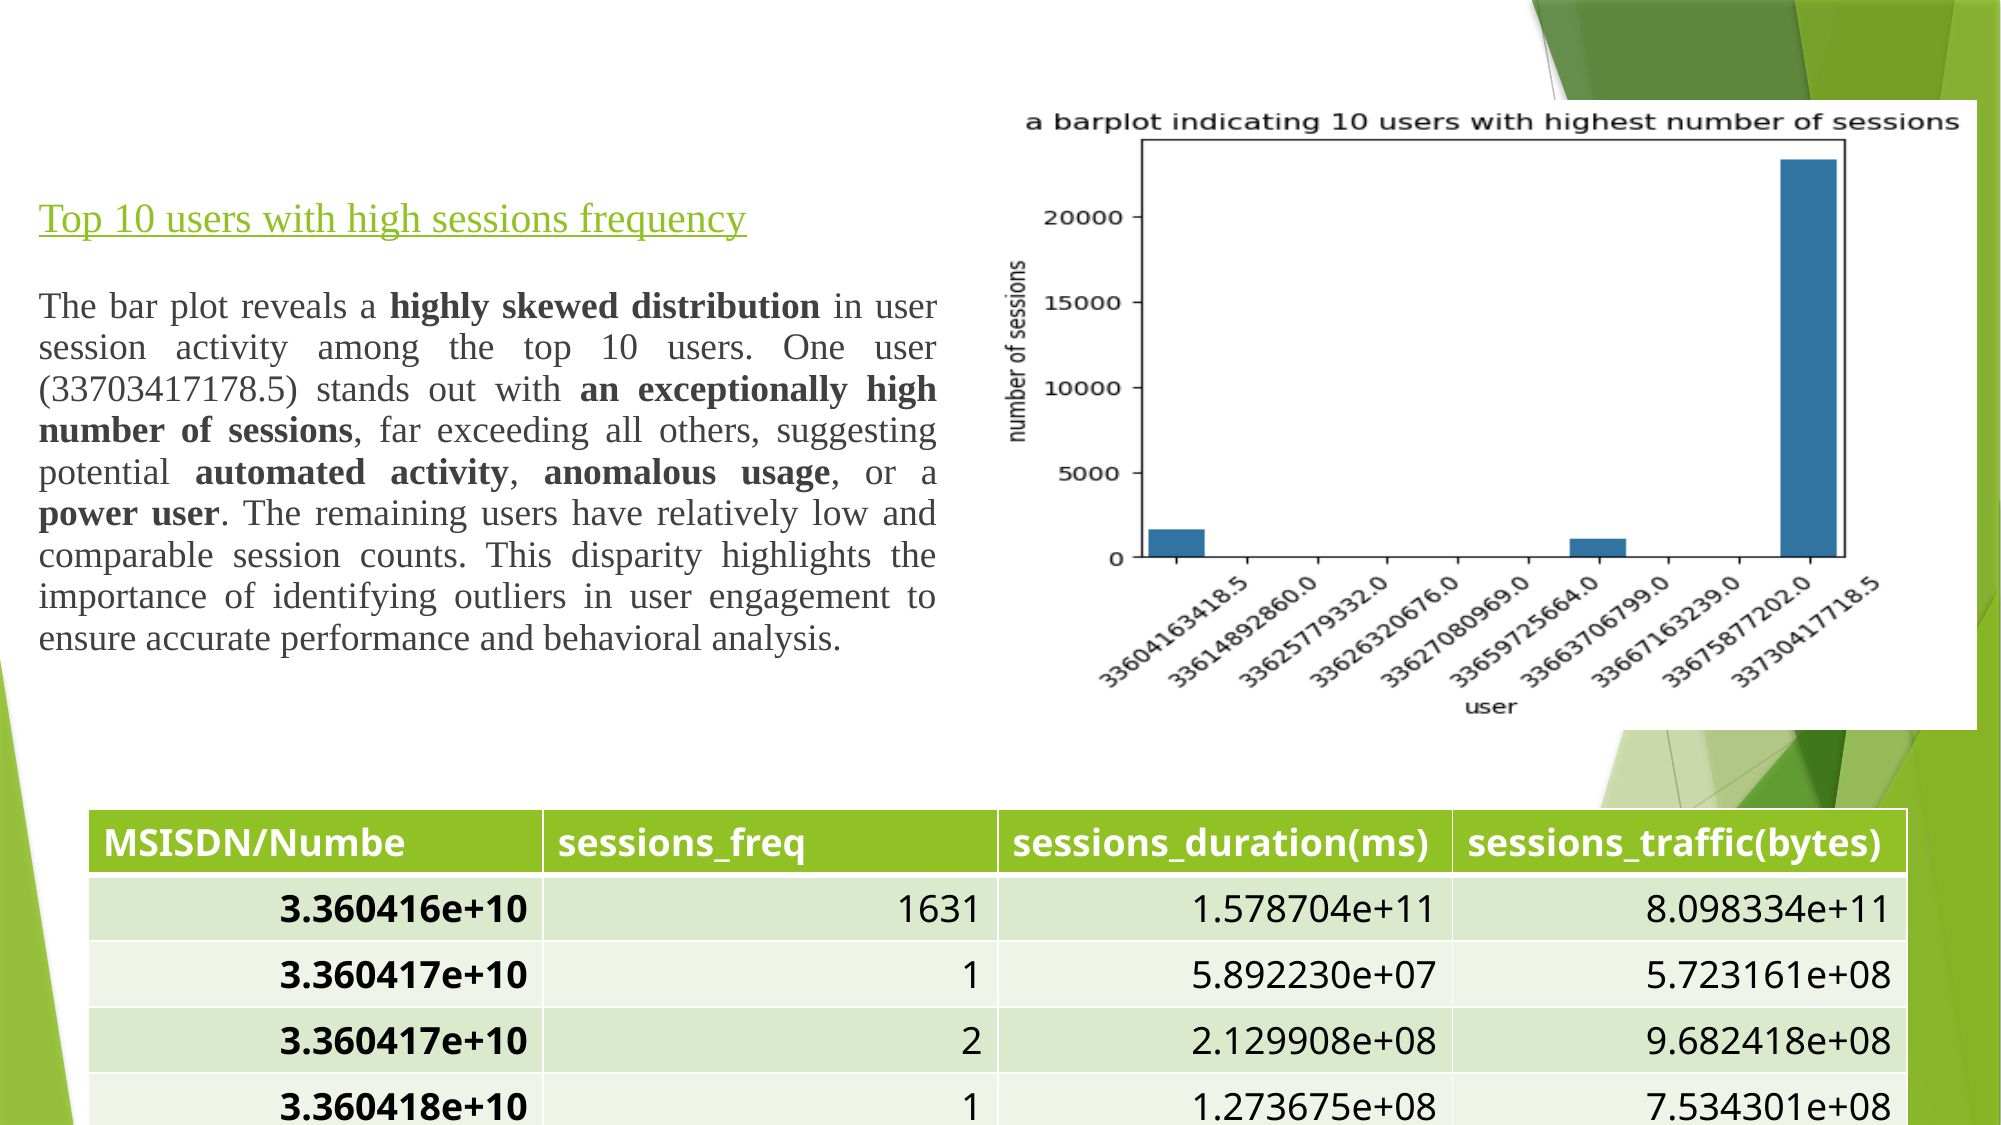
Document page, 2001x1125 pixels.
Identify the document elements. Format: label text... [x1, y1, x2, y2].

table_cell 1 [544, 942, 997, 1006]
title Top 10 users with high sessions frequency [23, 21, 906, 277]
table_cell 3.360417e+10 [89, 942, 542, 1006]
list The bar plot reveals a highly skewed distribution in user session activity among the top 10 users. One user (33703417178.5) stands out with an exceptionally high number of sessions, far exceeding all others, suggesting potential automated activity, anomalous usage, or a power user. The remaining users have relatively low and comparable session counts. This disparity highlights the importance of identifying outliers in user engagement to ensure accurate performance and behavioral analysis. [23, 277, 953, 742]
table_header sessions_duration(ms) [999, 810, 1452, 872]
table_cell 9.682418e+08 [1453, 1008, 1906, 1072]
table_cell 5.723161e+08 [1453, 942, 1906, 1006]
table_header sessions_freq [544, 810, 997, 872]
table_cell 1.273675e+08 [999, 1074, 1452, 1125]
picture [989, 100, 1977, 730]
table_cell 7.534301e+08 [1453, 1074, 1906, 1125]
table_cell 1631 [544, 878, 997, 940]
table_cell 3.360417e+10 [89, 1008, 542, 1072]
table_cell 5.892230e+07 [999, 942, 1452, 1006]
table_cell 2.129908e+08 [999, 1008, 1452, 1072]
table_cell 3.360416e+10 [89, 878, 542, 940]
table_header sessions_traffic(bytes) [1453, 810, 1906, 872]
table_cell 2 [544, 1008, 997, 1072]
table_cell 8.098334e+11 [1453, 878, 1906, 940]
table_cell 3.360418e+10 [89, 1074, 542, 1125]
table_header MSISDN/Numbe [89, 810, 542, 872]
table_cell 1.578704e+11 [999, 878, 1452, 940]
table_cell 1 [544, 1074, 997, 1125]
